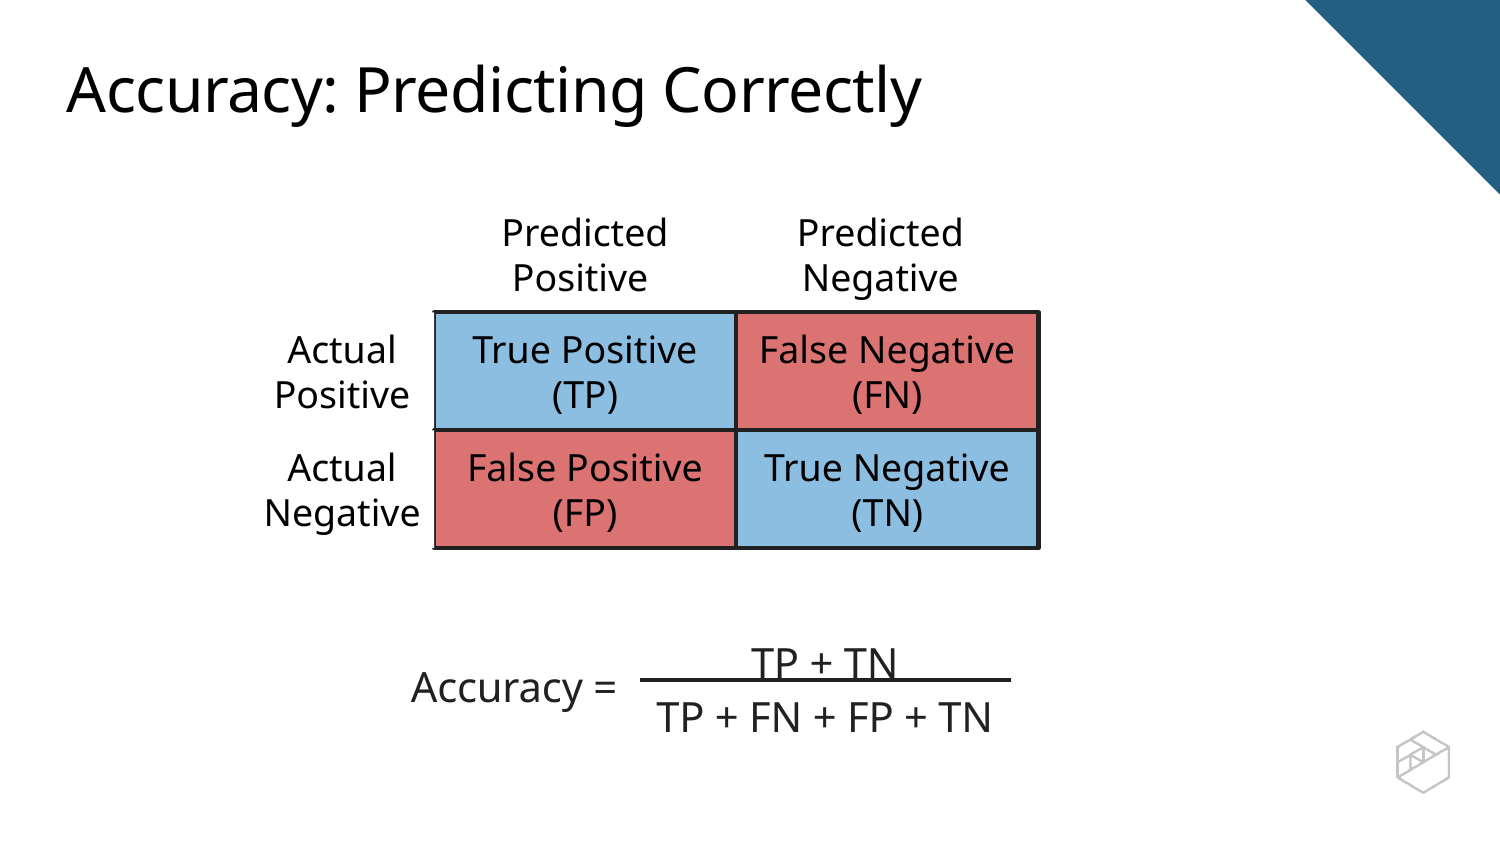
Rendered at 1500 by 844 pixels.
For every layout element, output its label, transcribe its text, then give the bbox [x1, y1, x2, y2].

title Confusion Matrix [0, 52, 992, 194]
text_box TP + FN + FP + TN [638, 685, 1010, 741]
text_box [145, 194, 1039, 549]
text_box TP + FN + FP + TN [638, 665, 1010, 683]
text_box TP + TN [638, 612, 1010, 665]
text_box Accuracy: Predicting Correctly [65, 50, 1450, 126]
text_box Accuracy = [409, 635, 626, 711]
